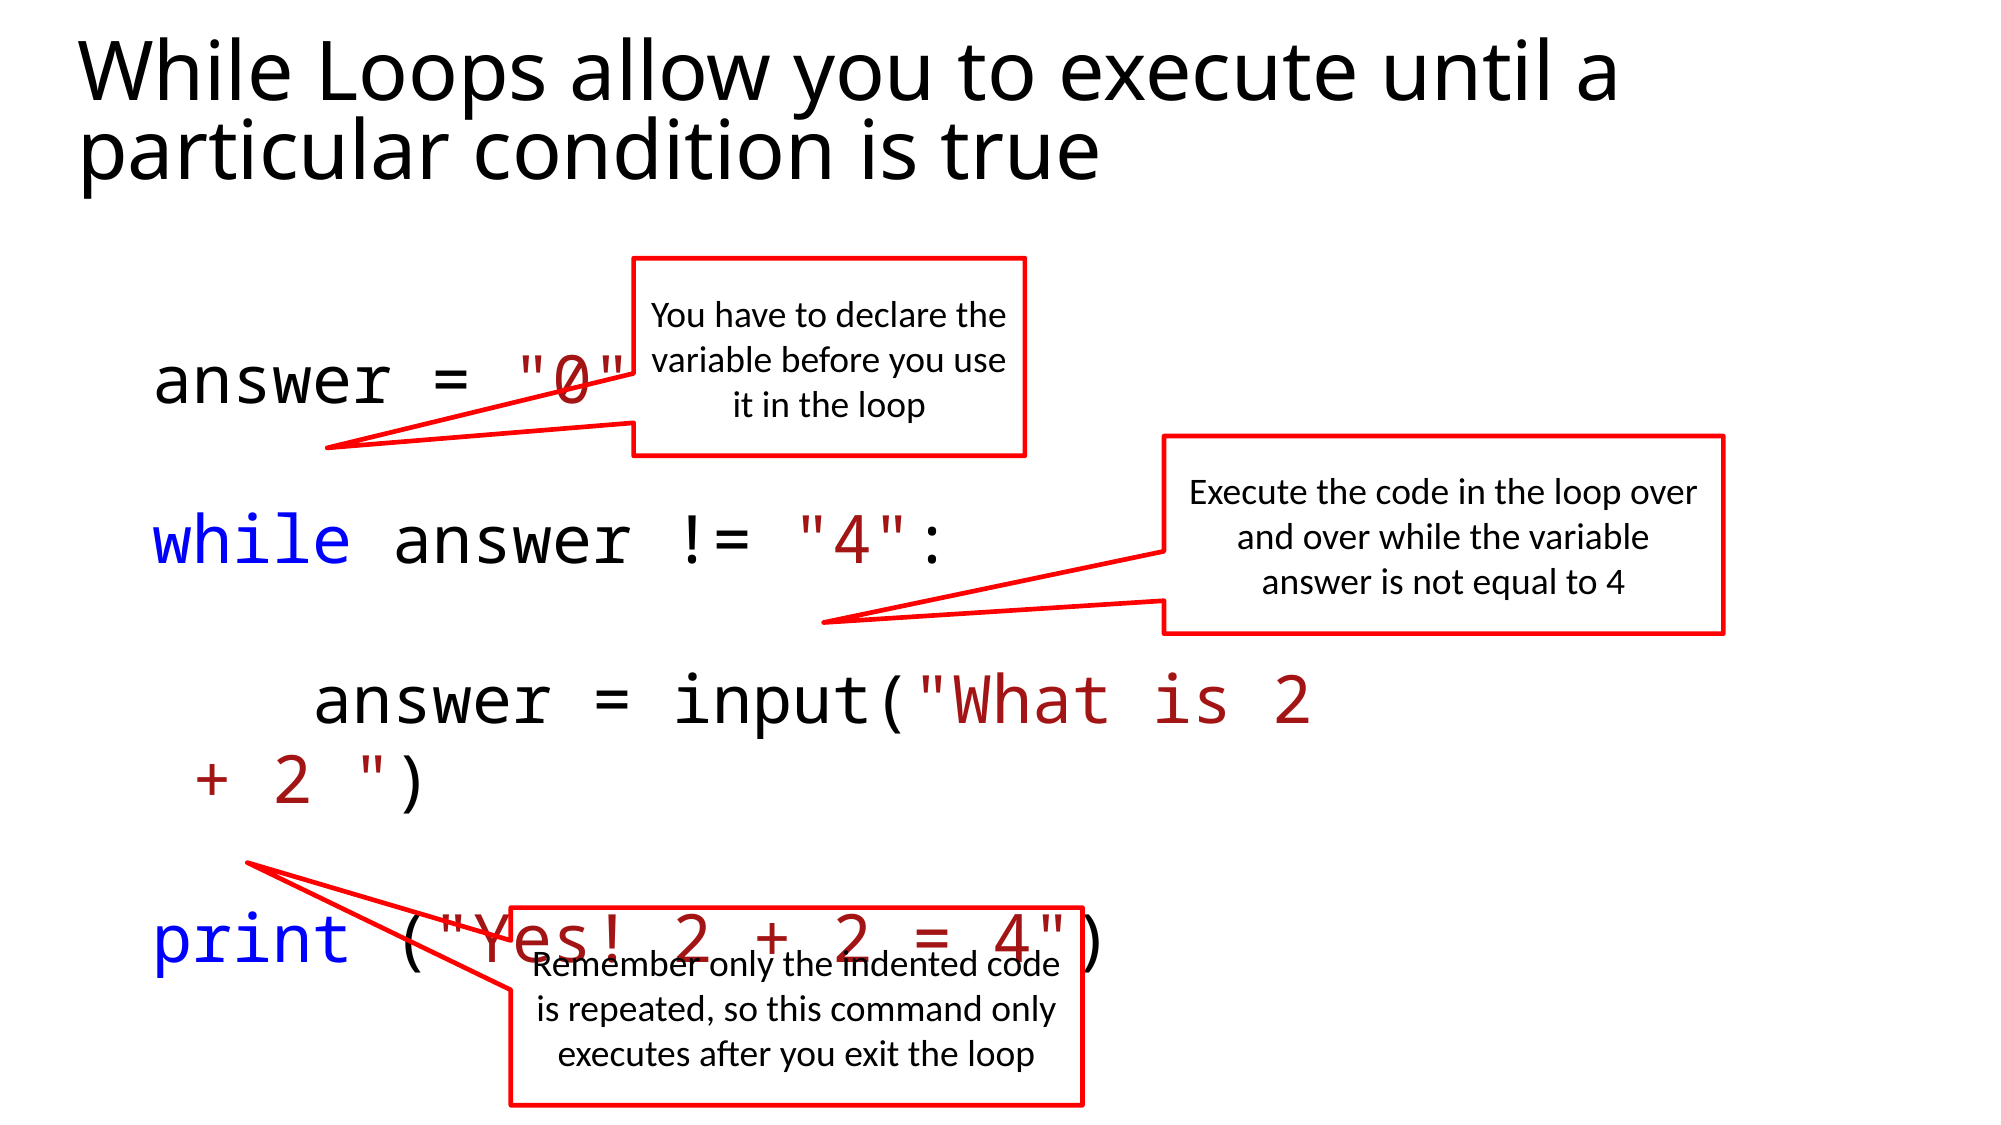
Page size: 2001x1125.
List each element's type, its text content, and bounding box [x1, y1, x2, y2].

text_box answer = "0" while answer != "4": answer = input("What is 2 + 2 ") print ("Yes! 2 + 2 = 4") [137, 329, 1365, 984]
text_box While Loops allow you to execute until a particular condition is true [62, 29, 1953, 205]
text_box You have to declare the variable before you use it in the loop [325, 256, 1027, 458]
text_box Remember only the indented code is repeated, so this command only executes after you exit the loop [245, 860, 1085, 1108]
text_box Execute the code in the loop over and over while the variable answer is not equal to 4 [821, 433, 1726, 636]
